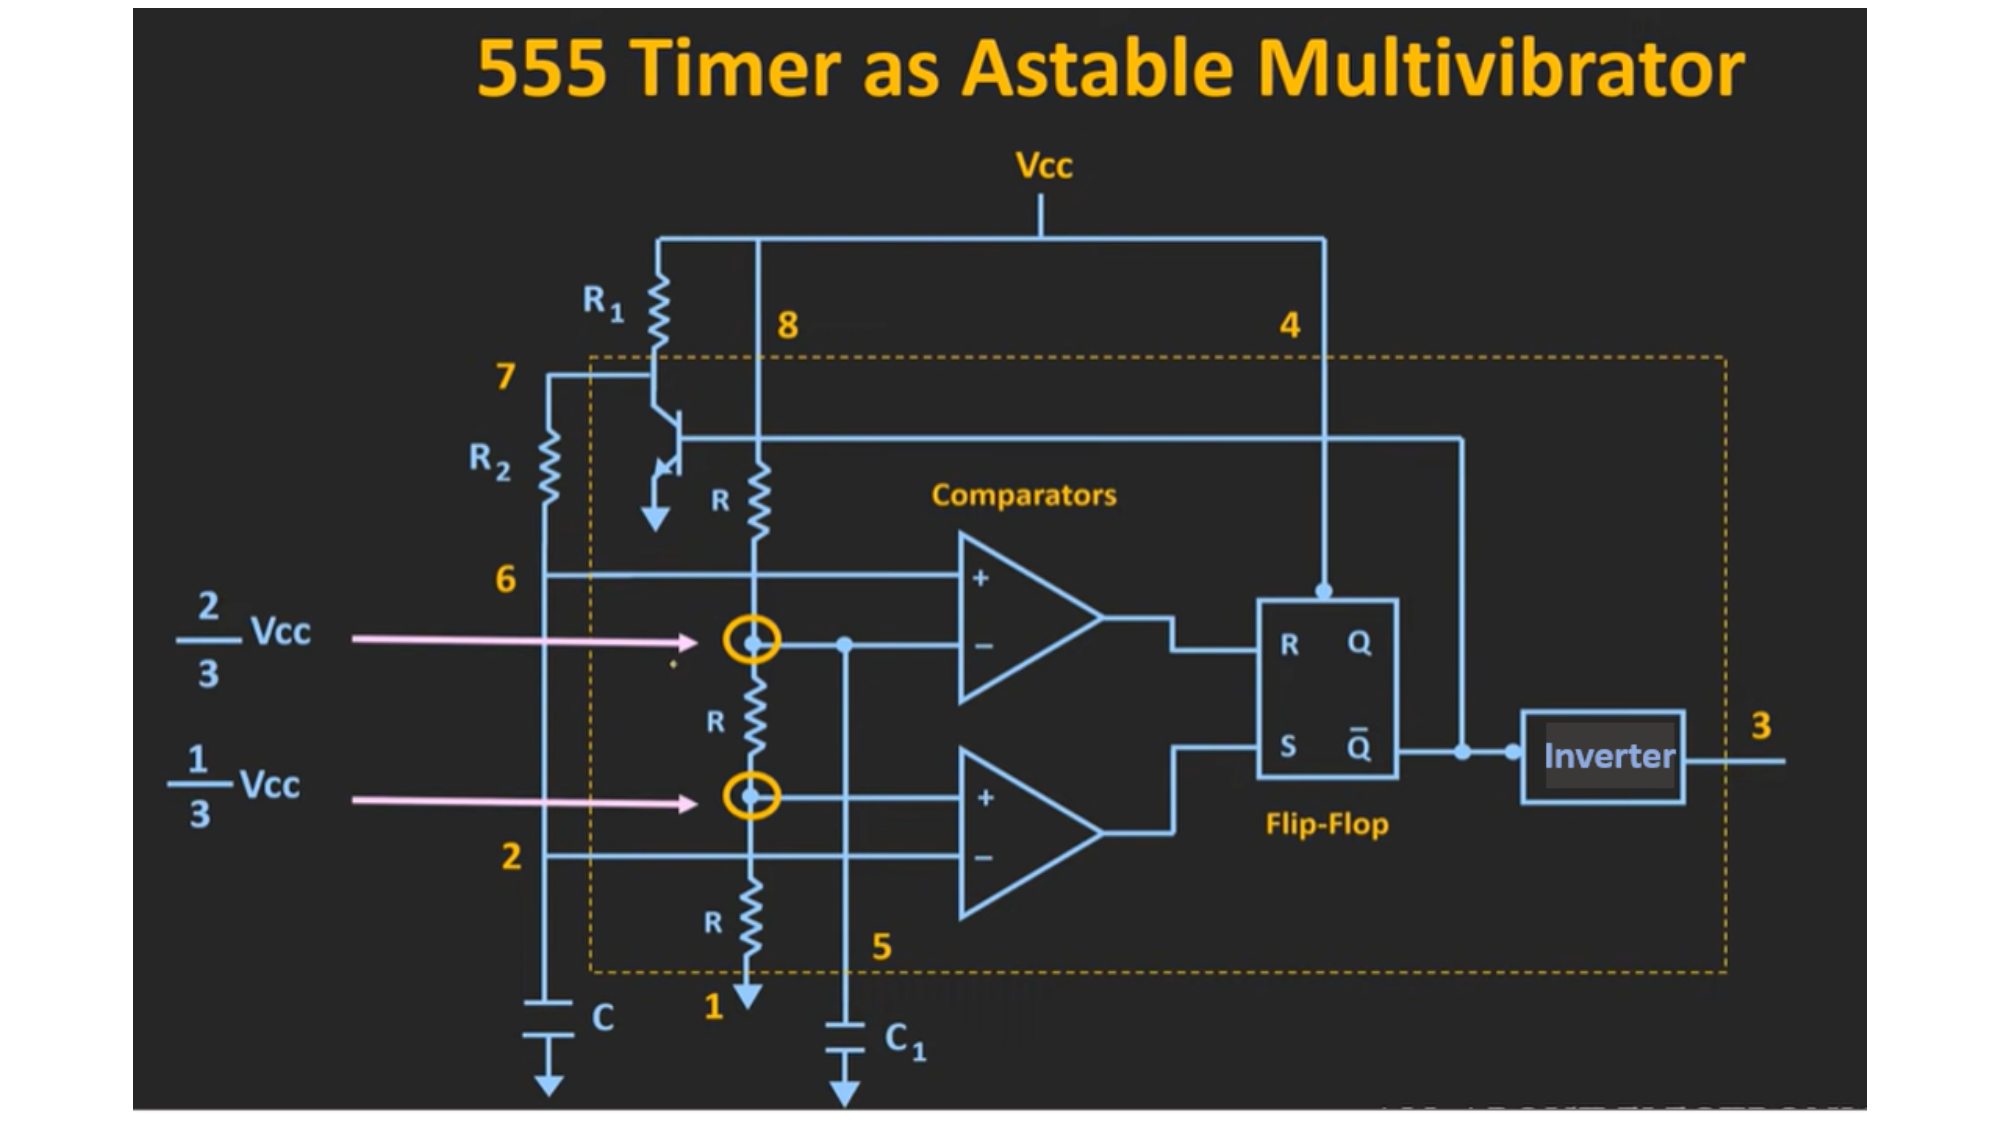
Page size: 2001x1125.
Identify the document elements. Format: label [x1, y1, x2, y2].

picture [133, 8, 1867, 1117]
